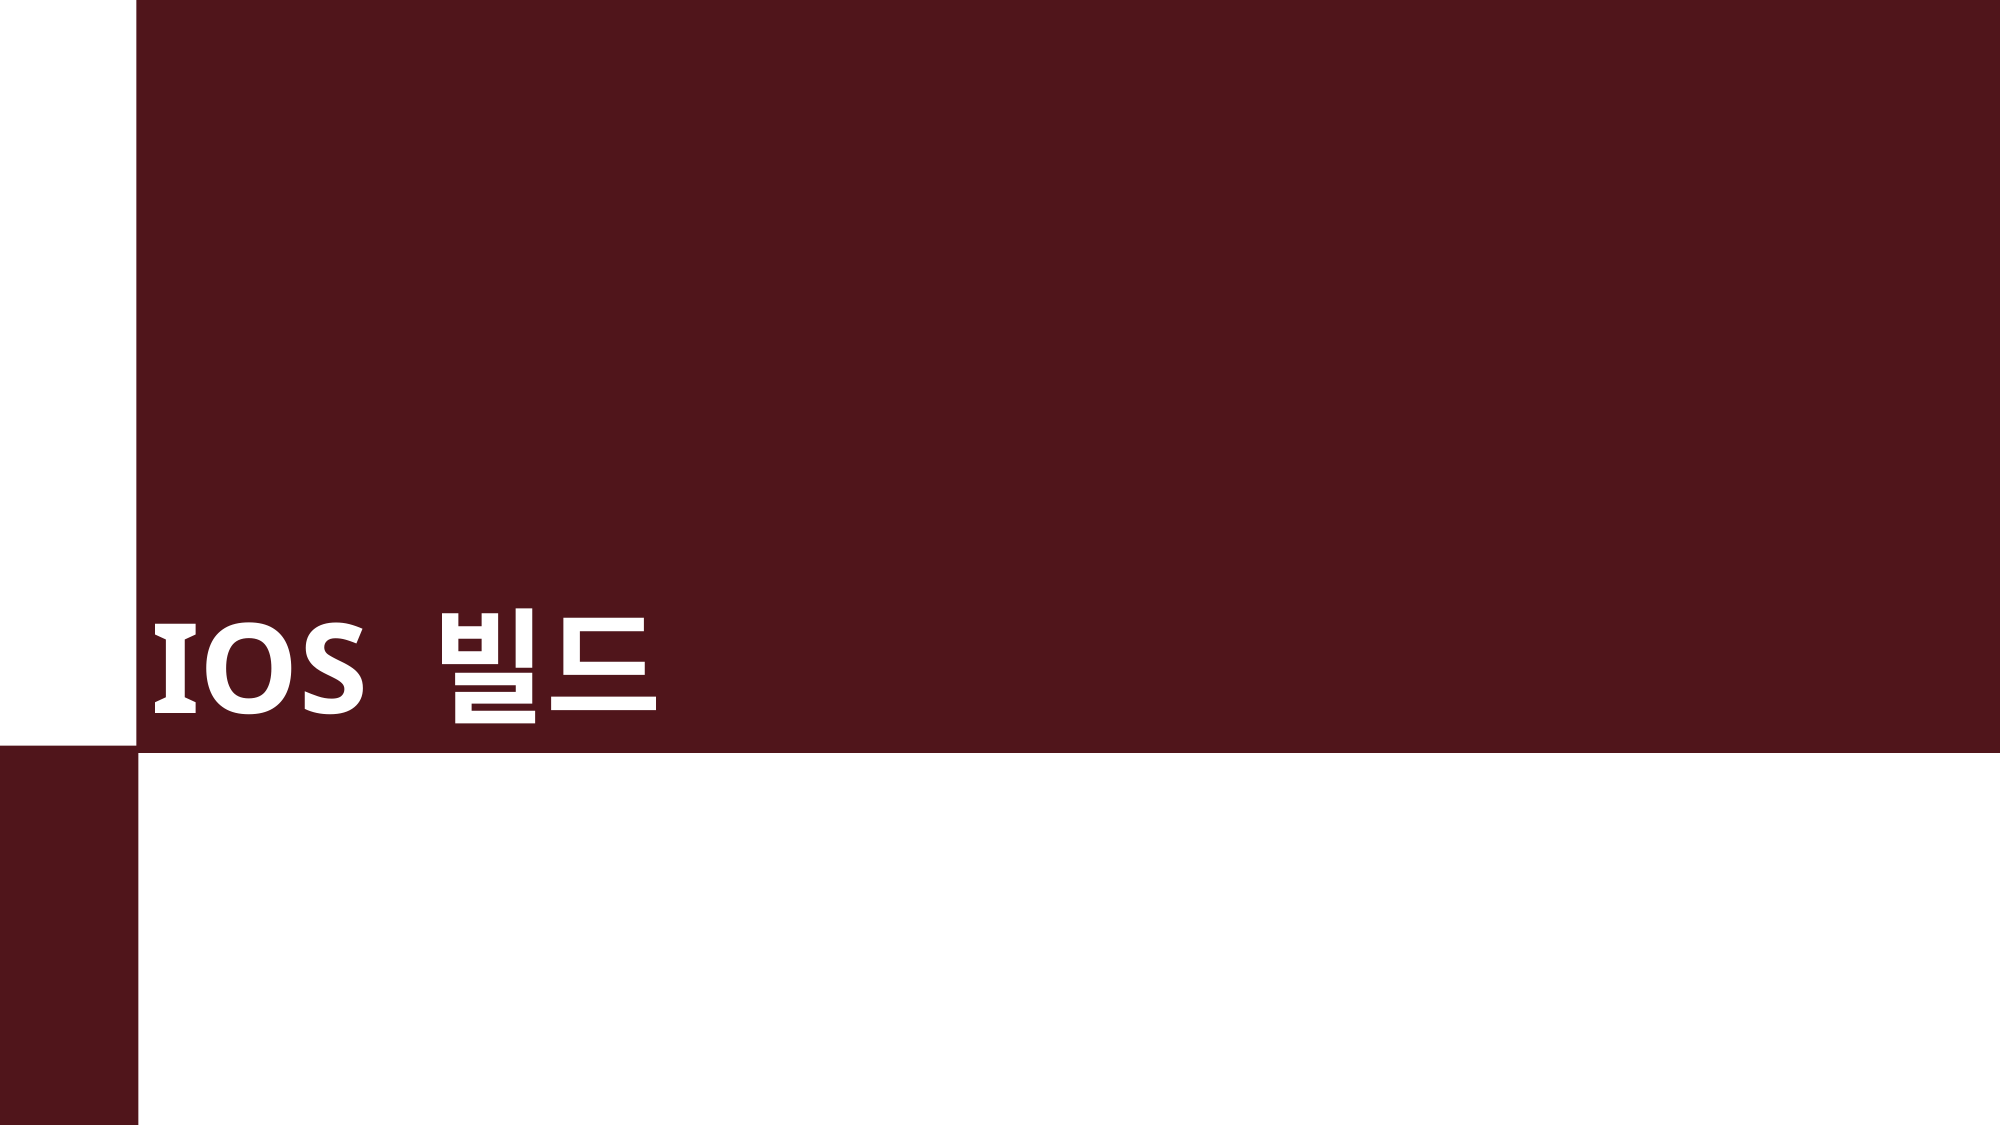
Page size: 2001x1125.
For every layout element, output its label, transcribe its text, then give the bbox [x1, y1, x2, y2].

title IOS 빌드 [136, 280, 1982, 749]
